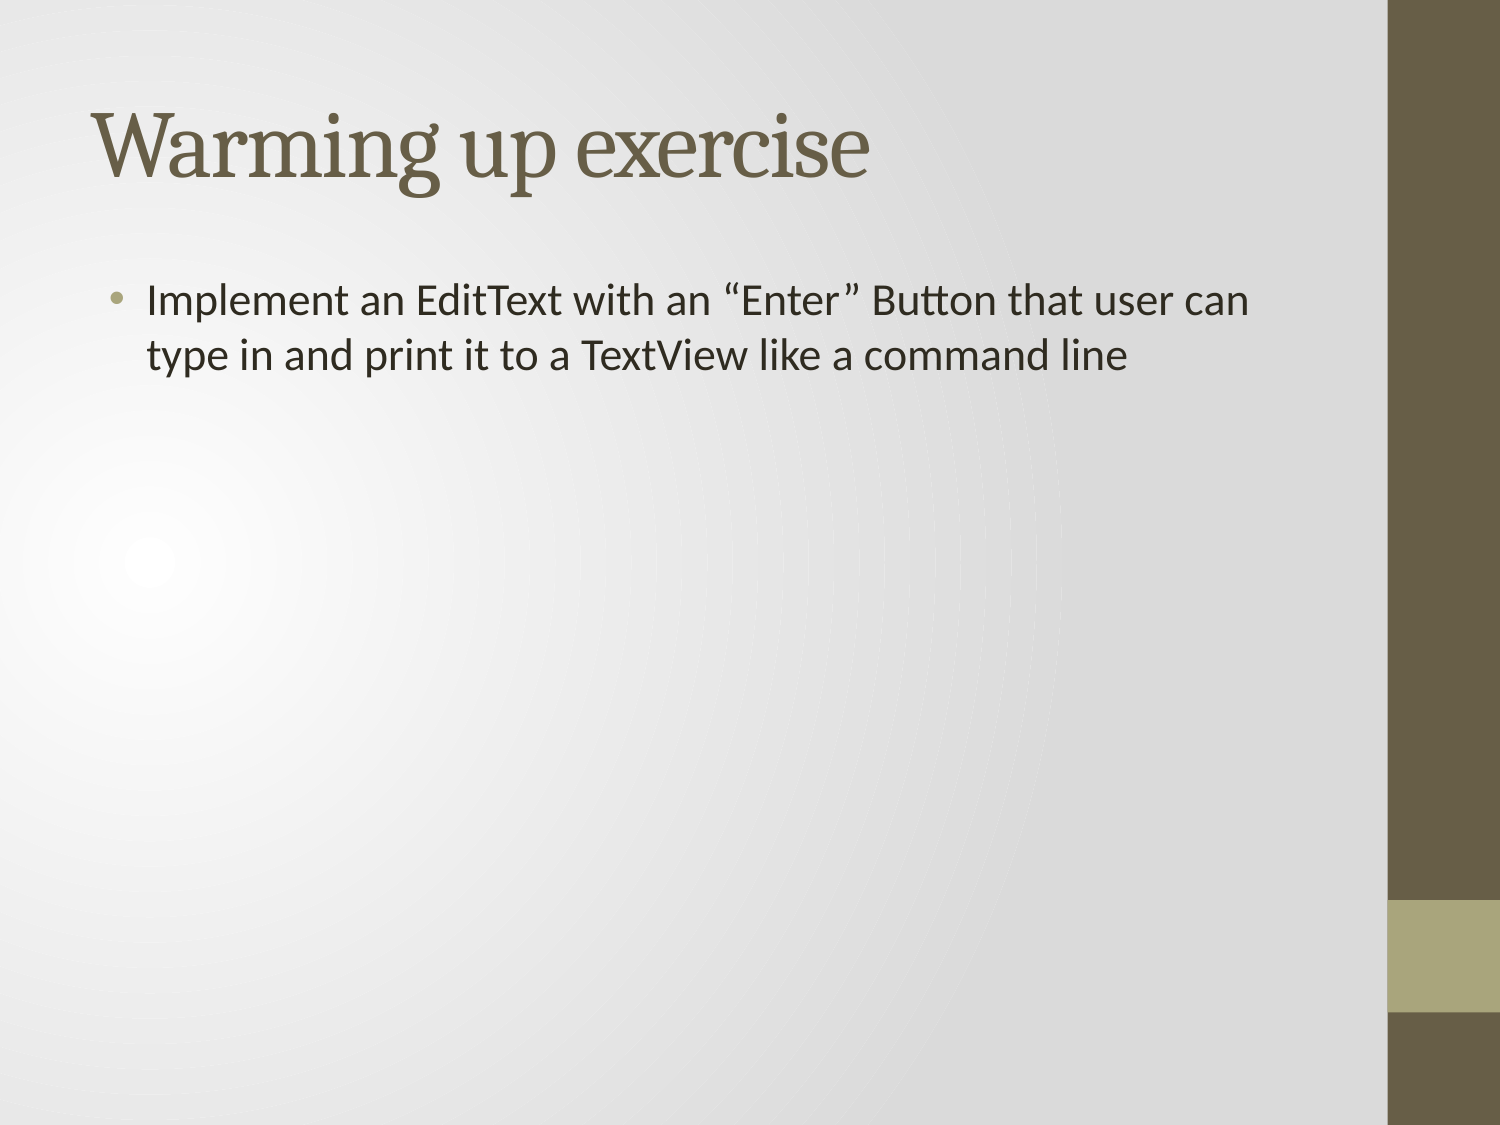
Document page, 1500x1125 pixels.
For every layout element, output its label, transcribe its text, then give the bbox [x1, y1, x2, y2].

list Implement an EditText with an “Enter” Button that user can type in and print it to a TextView like a command line [75, 262, 1325, 1050]
title Warming up exercise [75, 45, 1325, 233]
